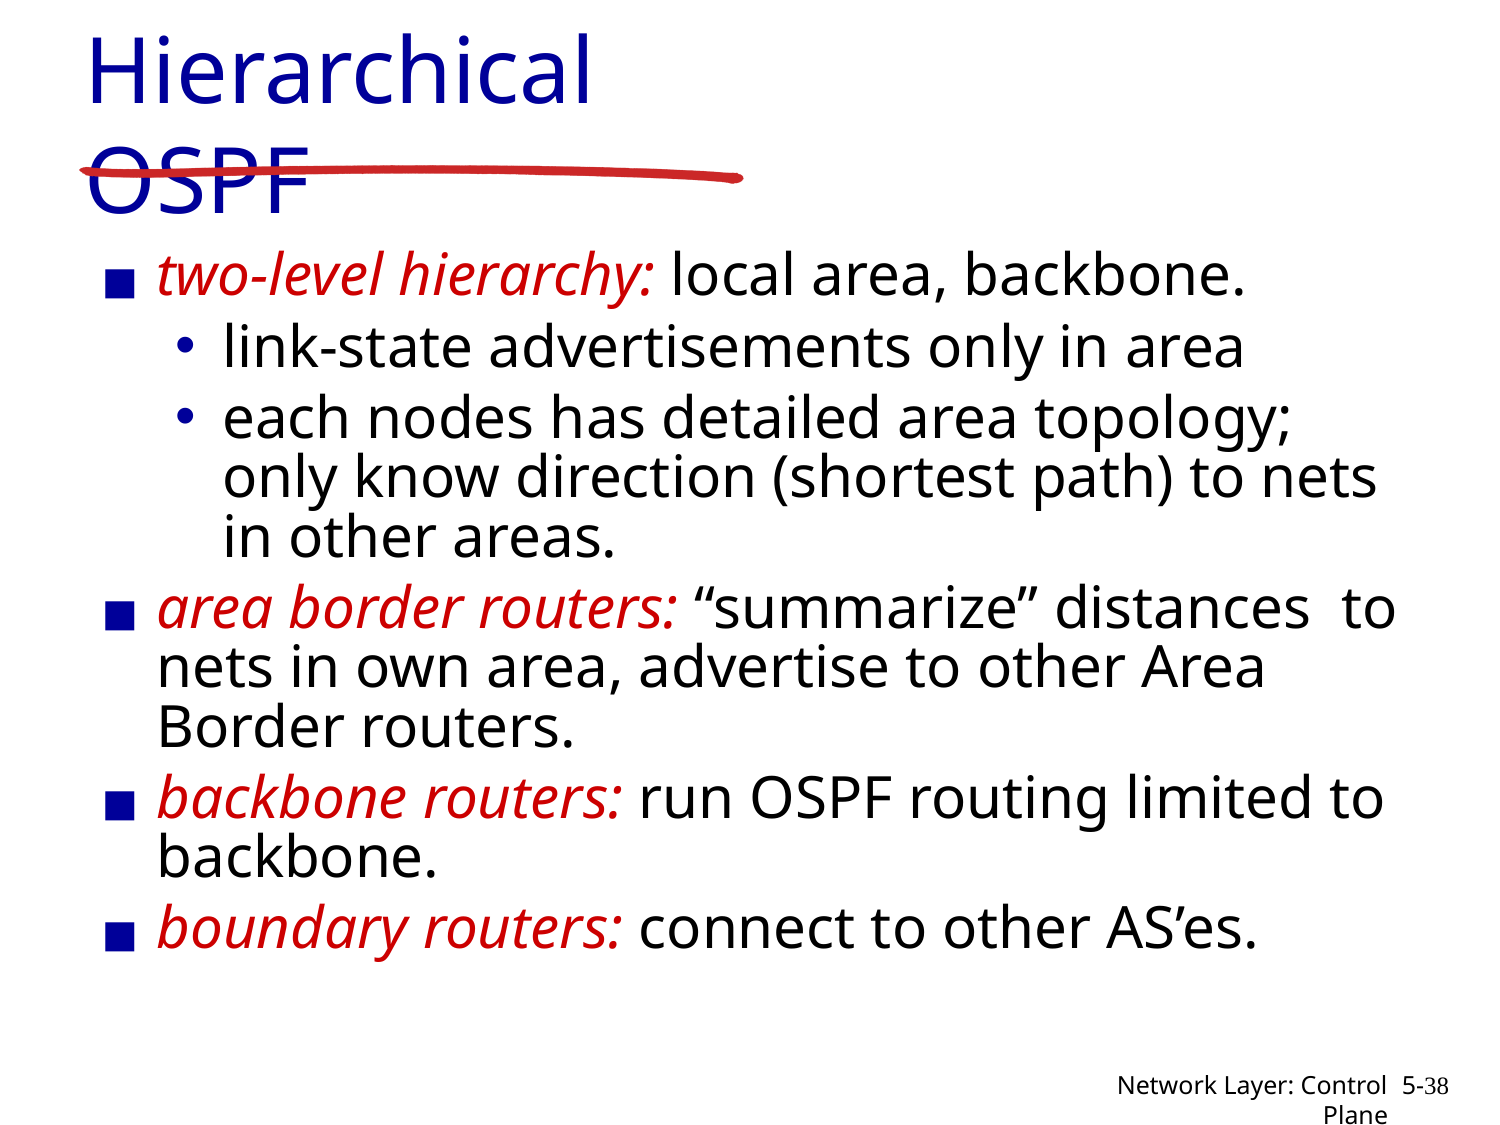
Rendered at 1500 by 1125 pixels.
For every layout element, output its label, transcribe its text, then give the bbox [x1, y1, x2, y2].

text_box two-level hierarchy: local area, backbone. link-state advertisements only in area each nodes has detailed area topology; only know direction (shortest path) to nets in other areas. area border routers: “summarize” distances to nets in own area, advertise to other Area Border routers. backbone routers: run OSPF routing limited to backbone. boundary routers: connect to other AS’es. [85, 240, 1436, 899]
text_box Hierarchical OSPF [70, 27, 799, 216]
text_box 5- [1387, 1062, 1478, 1107]
picture [76, 159, 752, 189]
text_box Network Layer: Control Plane [1045, 1062, 1403, 1102]
